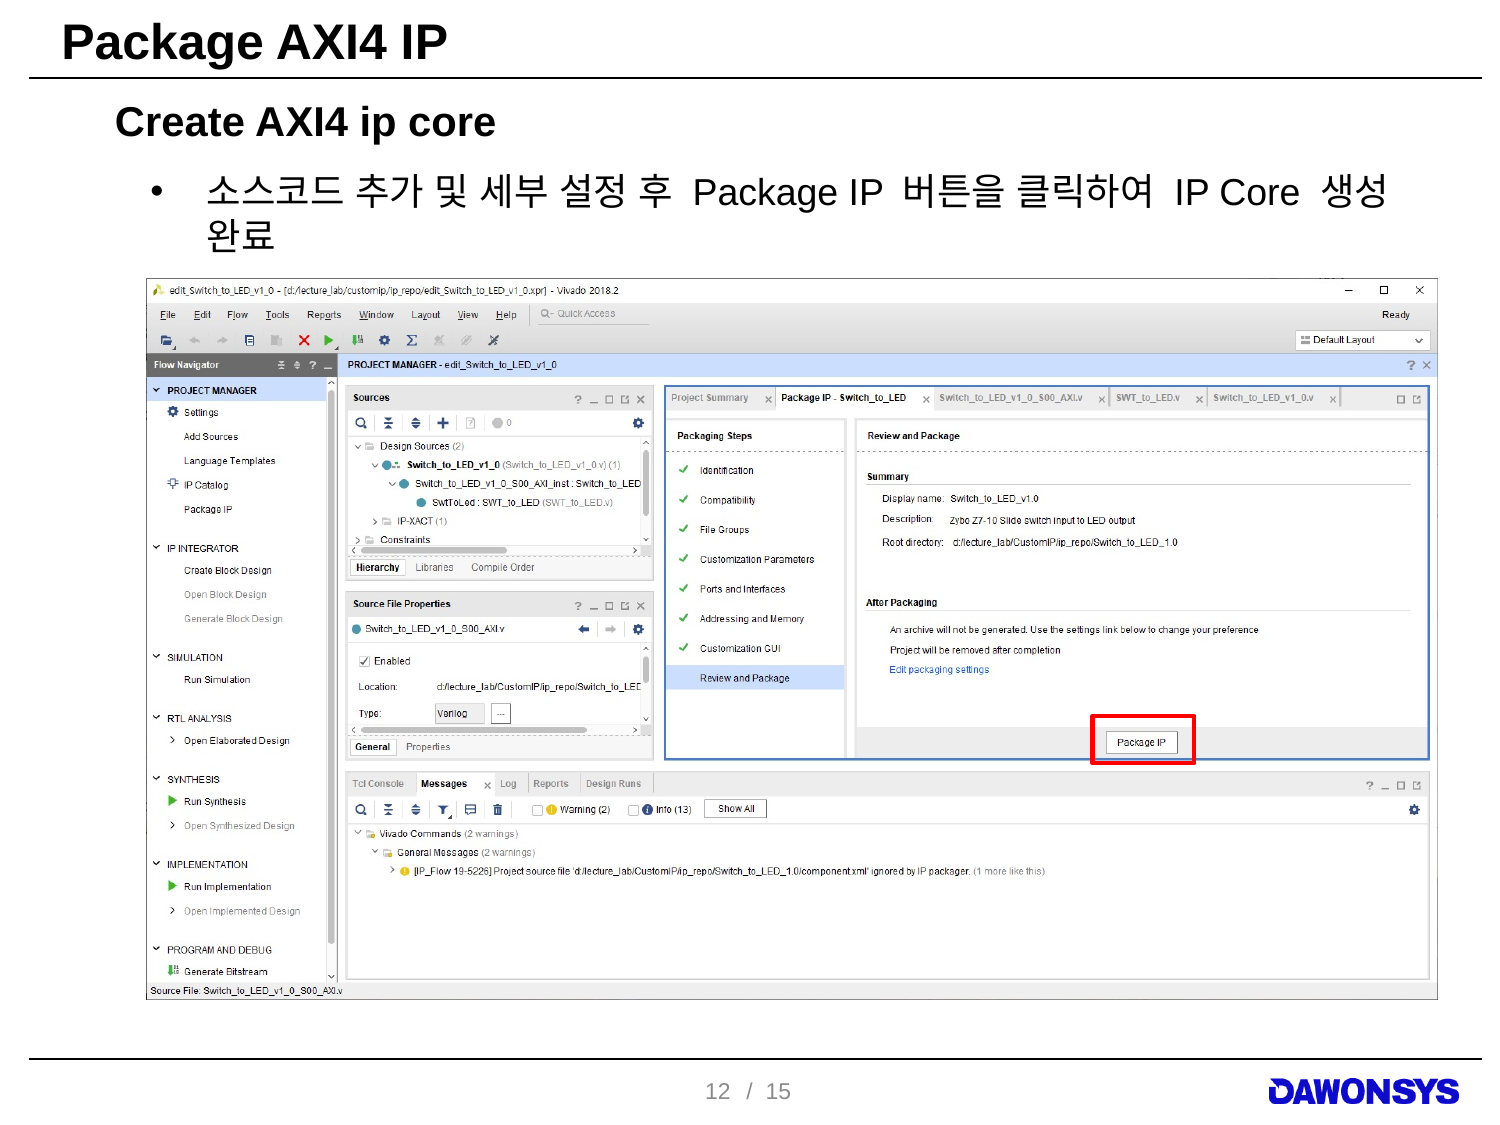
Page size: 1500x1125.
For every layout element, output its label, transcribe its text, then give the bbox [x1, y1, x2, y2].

title Package AXI4 IP [46, 7, 1447, 72]
slide_number 12 [395, 1071, 746, 1109]
list 소스코드 추가 및 세부 설정 후 Package IP 버튼을 클릭하여 IP Core 생성 완료 [135, 160, 1436, 1059]
footer / 15 [746, 1071, 1207, 1109]
list Create AXI4 ip core [100, 90, 1483, 149]
picture [1269, 1078, 1459, 1104]
picture [146, 278, 1438, 1000]
